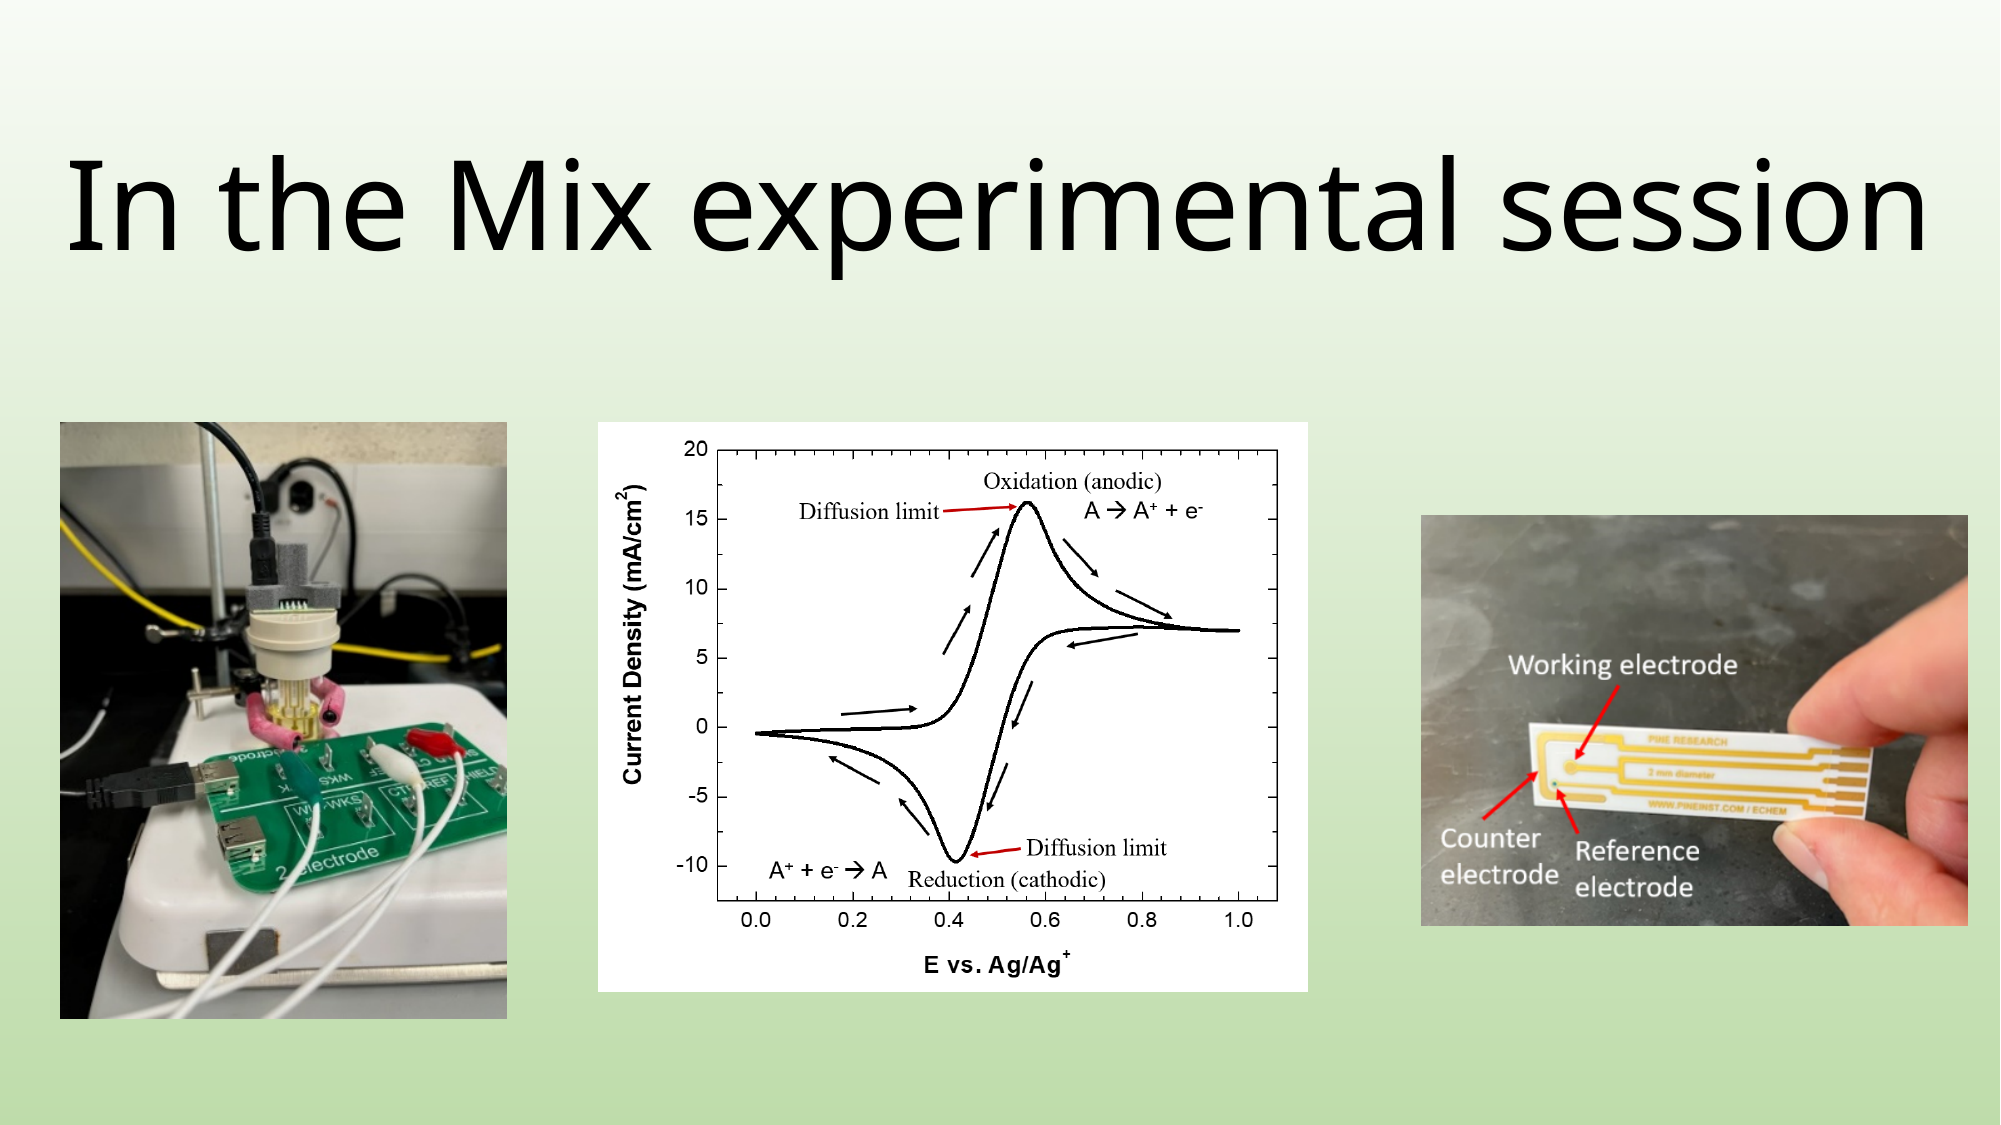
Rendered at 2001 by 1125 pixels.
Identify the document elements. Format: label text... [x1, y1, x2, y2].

picture [60, 422, 507, 1019]
picture [1421, 515, 1968, 926]
picture [598, 422, 1308, 992]
title In the Mix experimental session [0, 0, 2000, 286]
